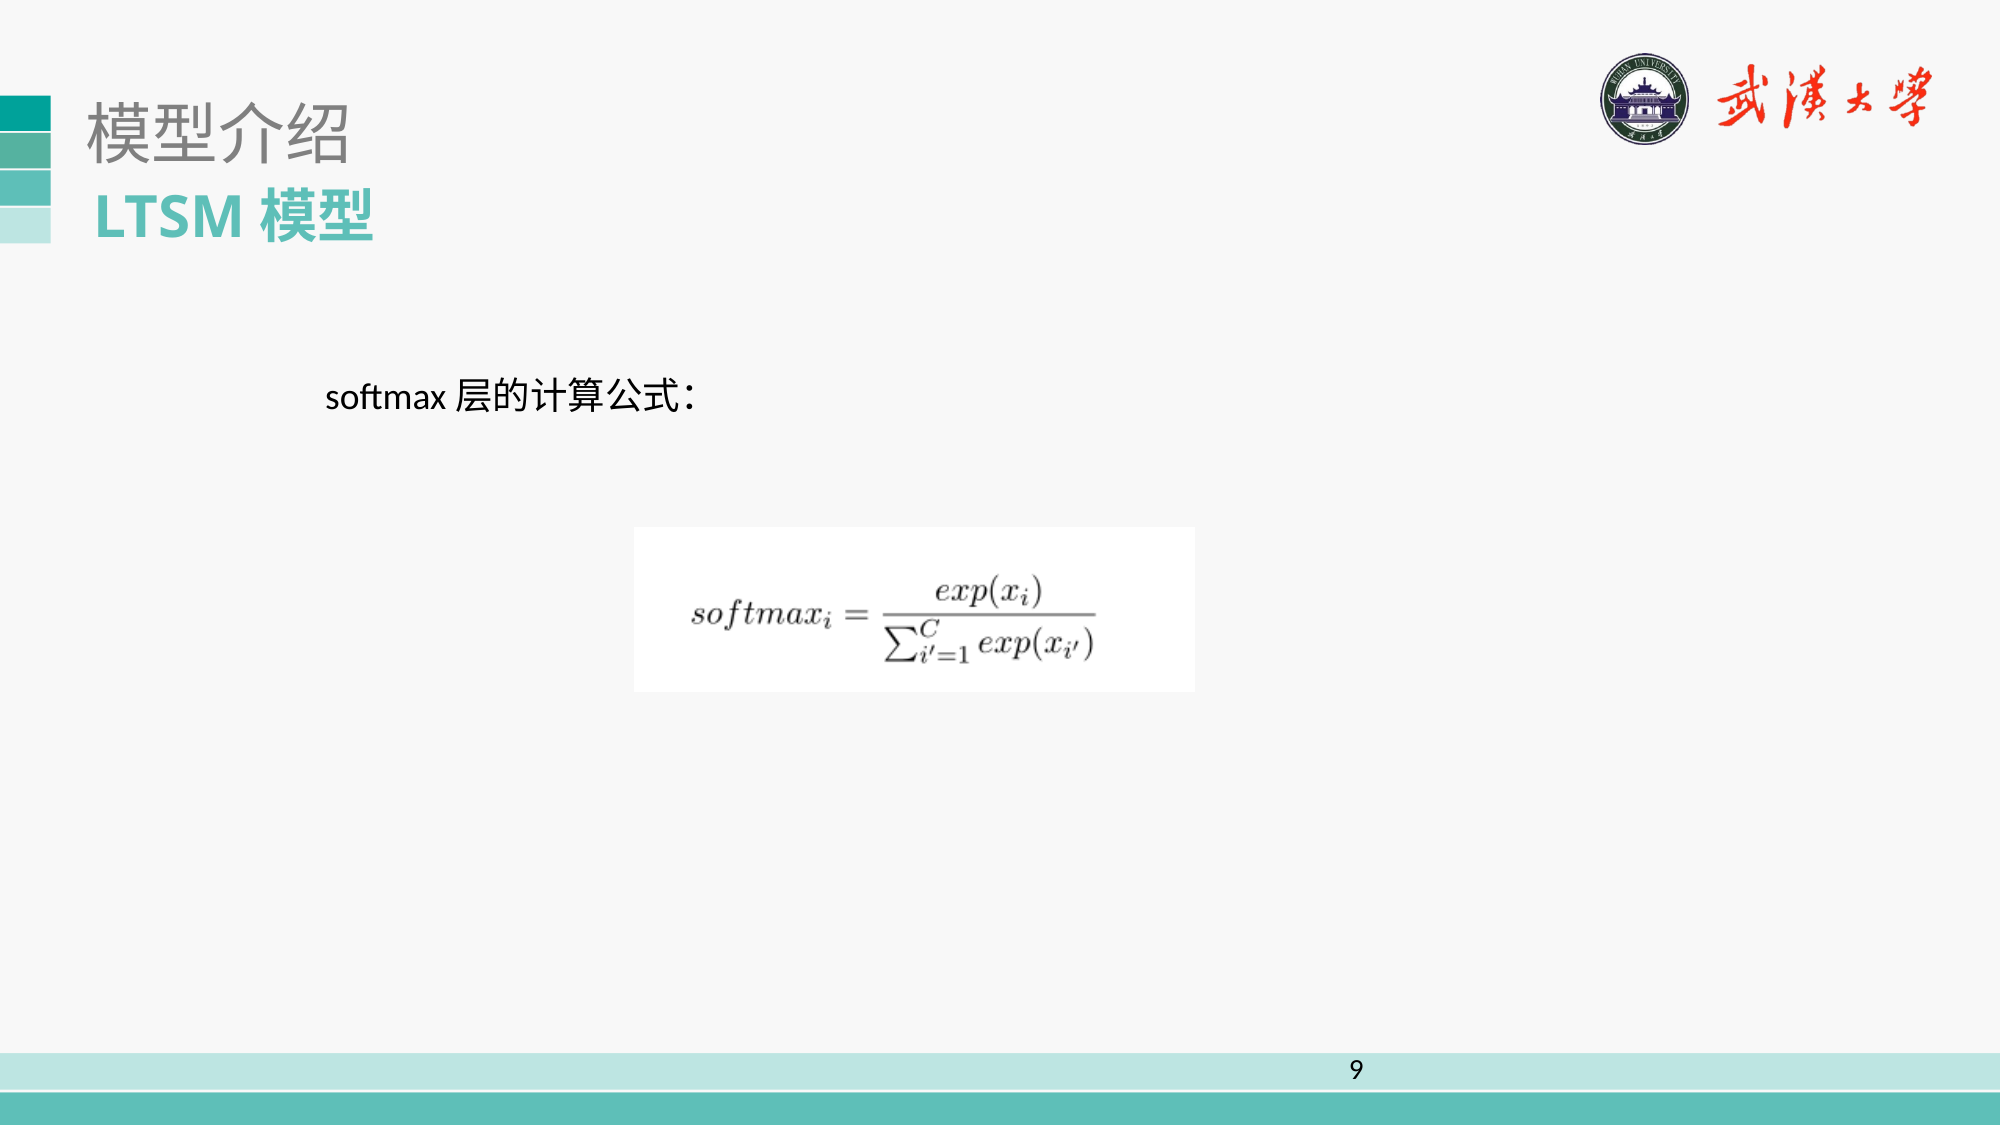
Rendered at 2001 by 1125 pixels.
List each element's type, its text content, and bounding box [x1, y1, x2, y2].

title 模型介绍 [68, 91, 1546, 172]
picture [1600, 53, 1689, 145]
slide_number 9 [1334, 1042, 1872, 1103]
text_box softmax层的计算公式： [310, 364, 733, 425]
picture [634, 527, 1195, 692]
picture [1711, 58, 1932, 137]
list LTSM模型 [78, 179, 1237, 263]
